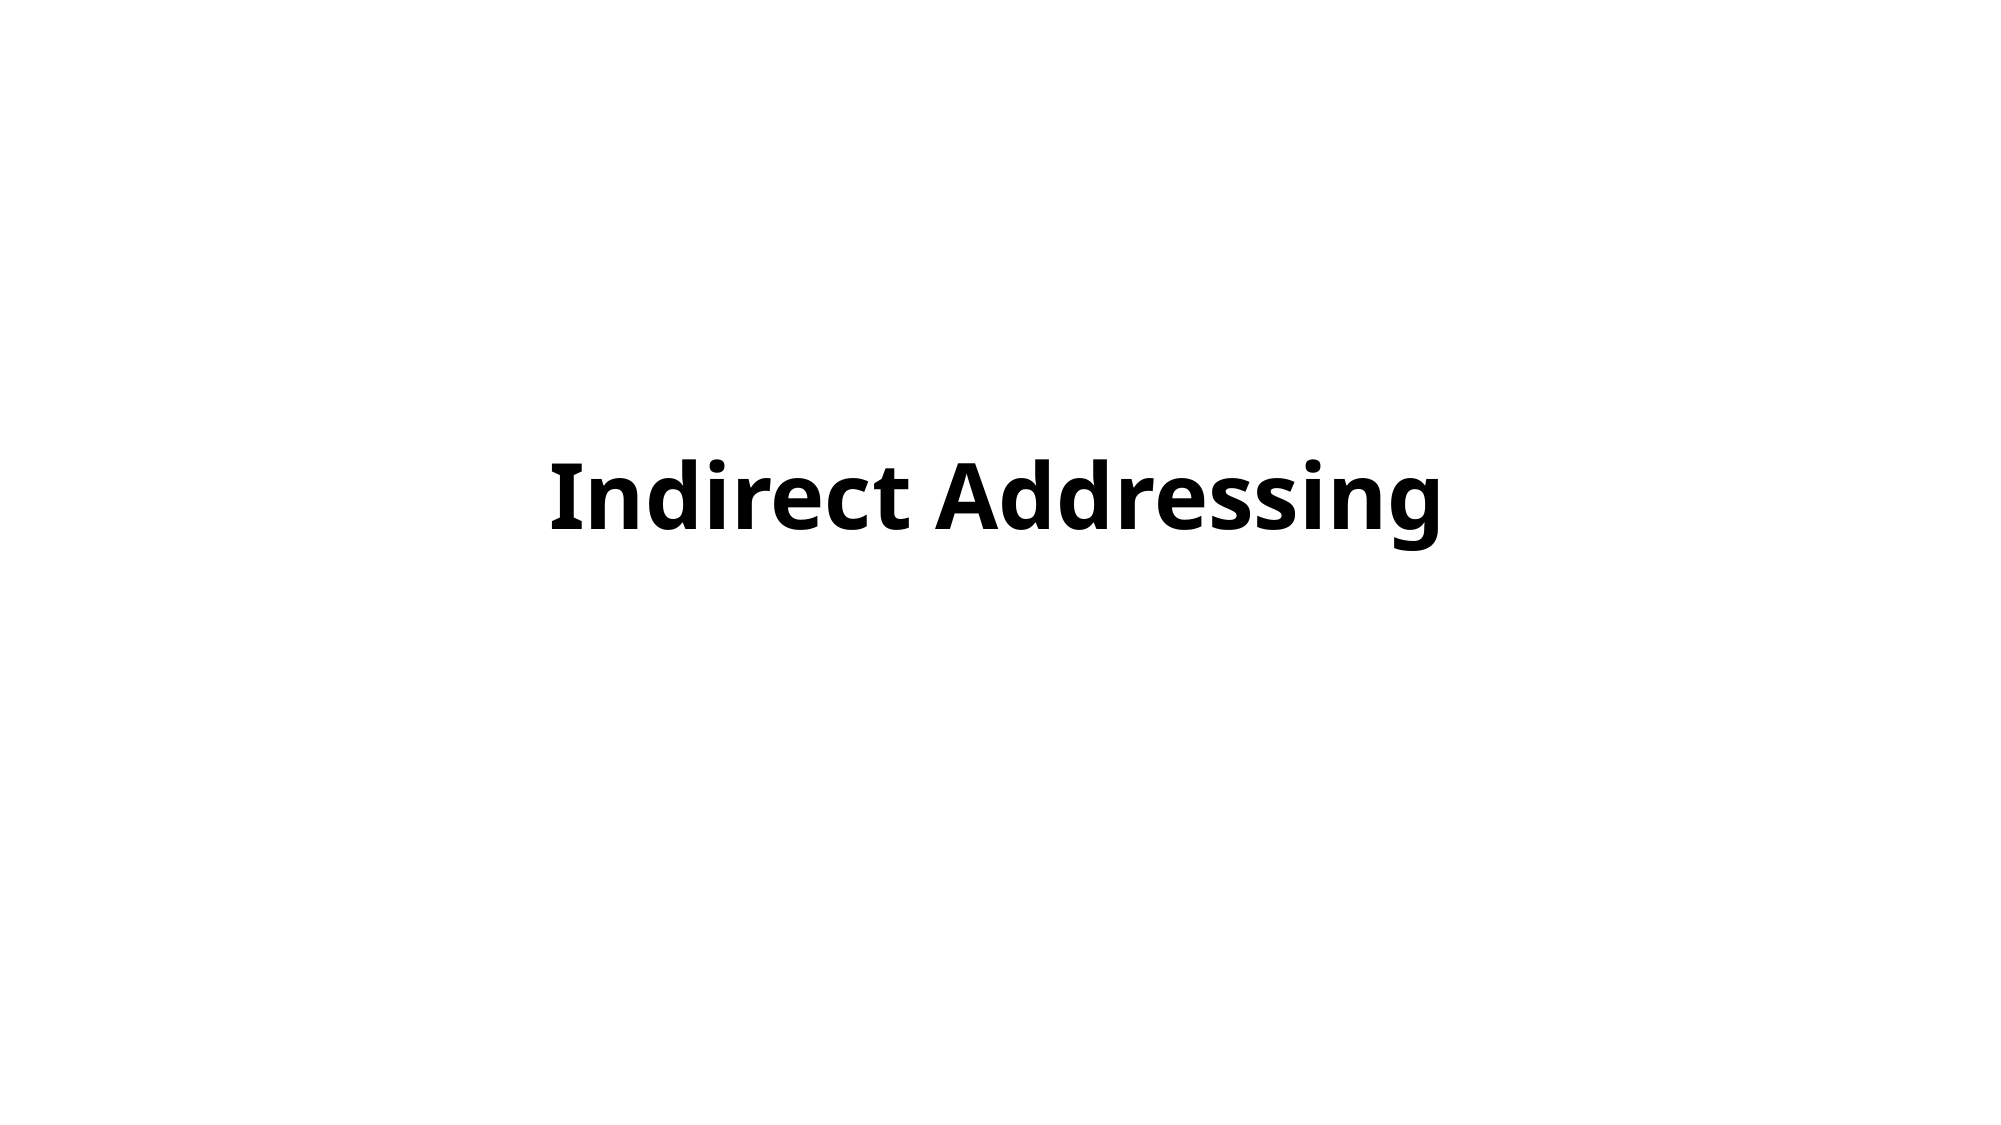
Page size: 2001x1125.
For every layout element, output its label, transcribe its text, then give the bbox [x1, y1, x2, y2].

title Indirect Addressing [135, 391, 1861, 609]
